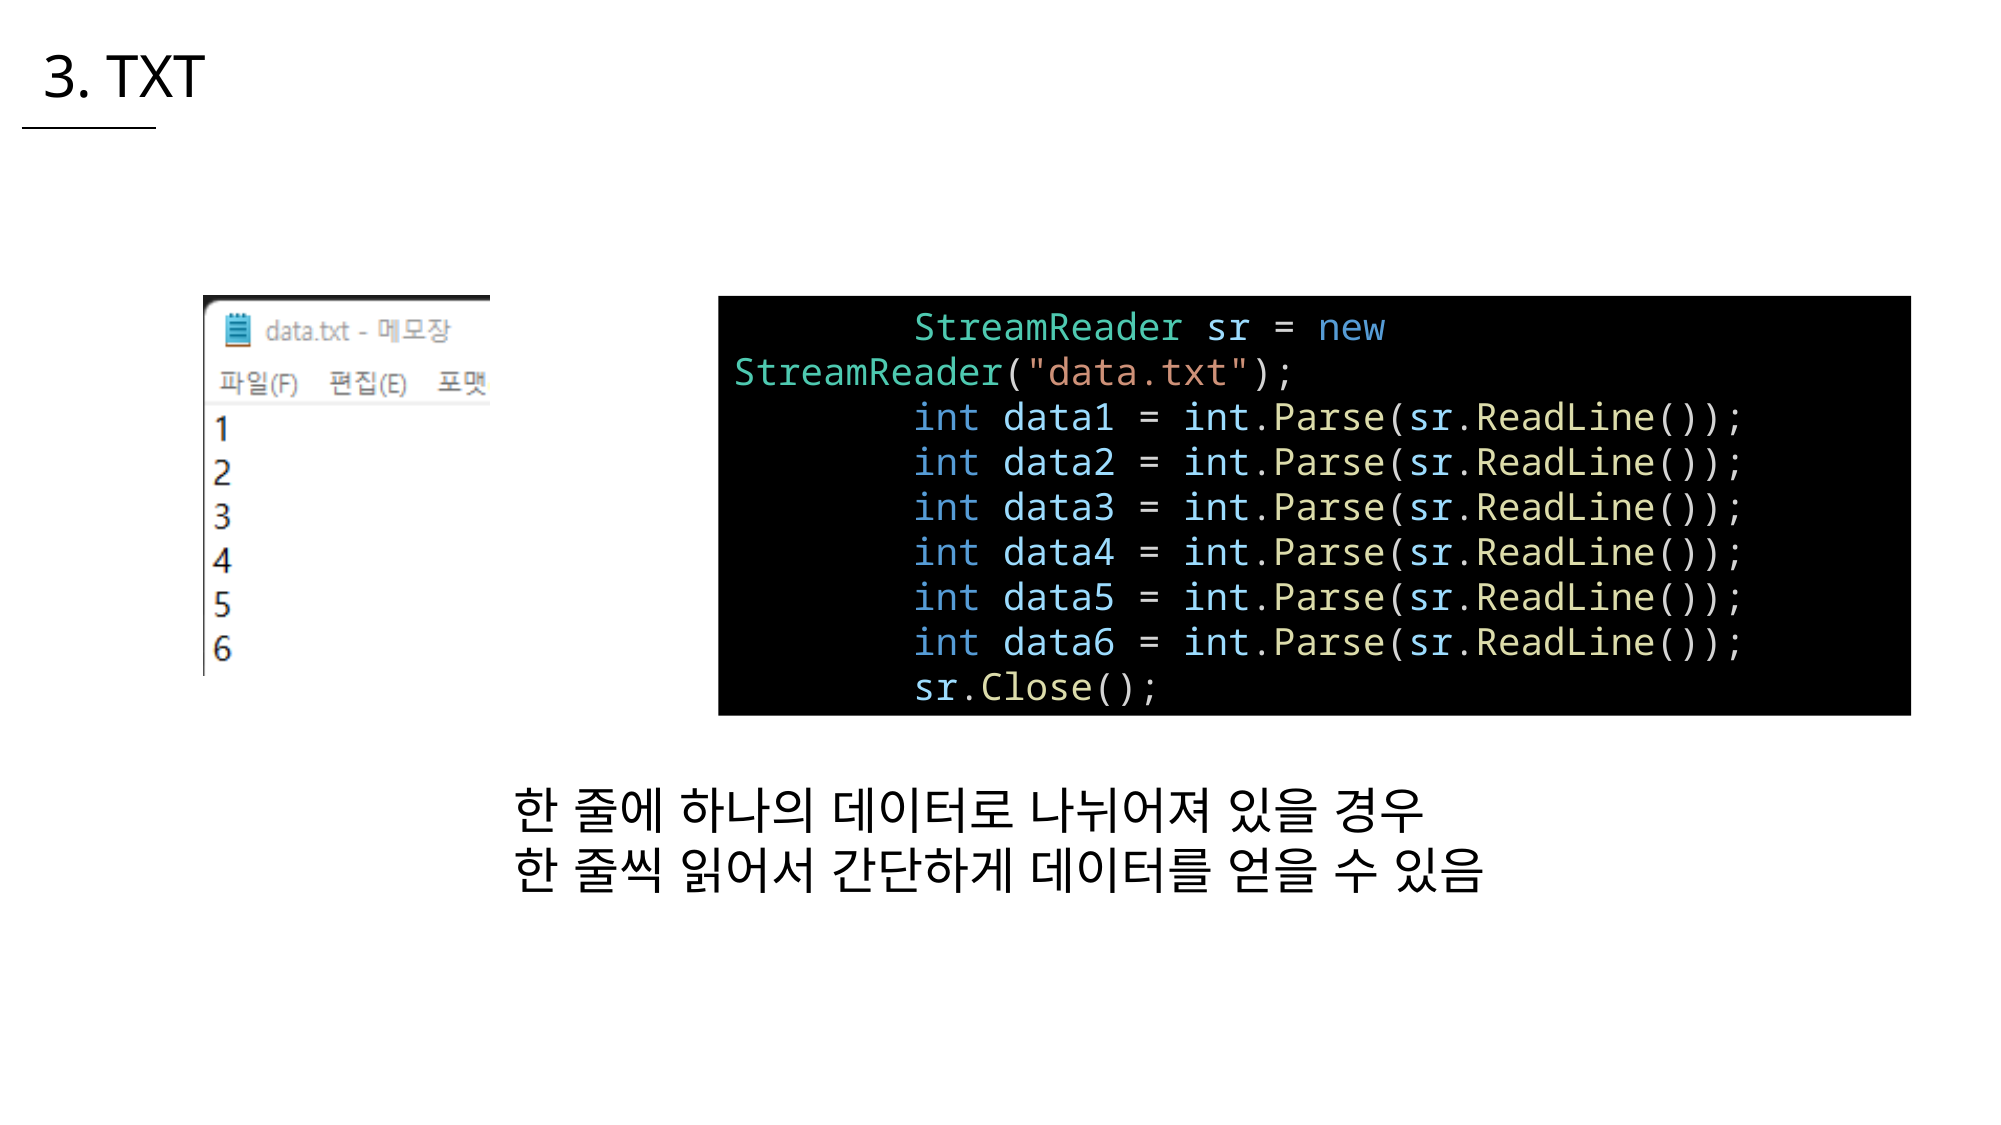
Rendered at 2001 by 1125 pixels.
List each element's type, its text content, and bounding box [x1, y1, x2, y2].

text_box 한 줄에 하나의 데이터로 나뉘어져 있을 경우 한 줄씩 읽어서 간단하게 데이터를 얻을 수 있음 [499, 772, 1501, 908]
text_box StreamReader sr = new StreamReader("data.txt"); int data1 = int.Parse(sr.ReadLine()); int data2 = int.Parse(sr.ReadLine()); int data3 = int.Parse(sr.ReadLine()); int data4 = int.Parse(sr.ReadLine()); int data5 = int.Parse(sr.ReadLine()); int data6 = int.Parse(sr.ReadLine()); sr.Close(); [718, 295, 1912, 716]
picture [203, 295, 490, 676]
text_box 3. TXT [28, 31, 222, 117]
